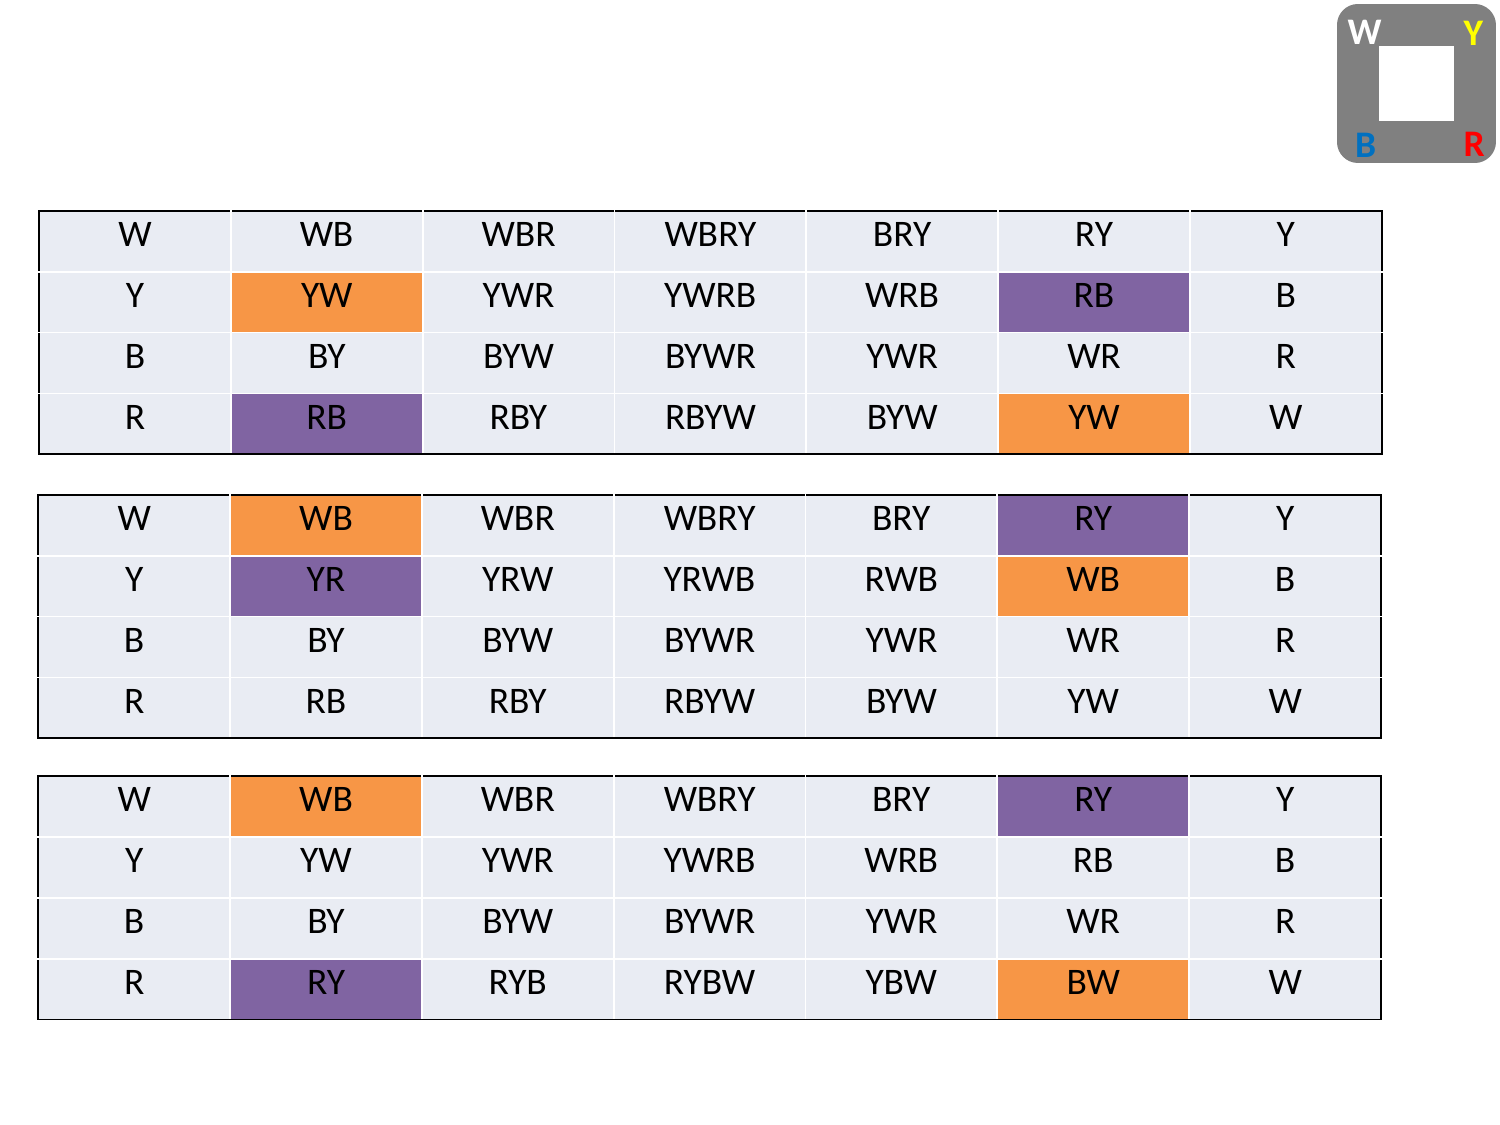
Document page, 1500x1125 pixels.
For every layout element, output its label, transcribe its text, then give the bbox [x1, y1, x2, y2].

table_cell W [1191, 394, 1381, 453]
table_cell RYBW [615, 960, 805, 1019]
table_cell YR [231, 557, 421, 616]
table_cell YBW [806, 960, 996, 1019]
table_header WBRY [615, 212, 805, 271]
table_header WBR [424, 212, 614, 271]
table_cell RB [232, 394, 422, 453]
table_header WBRY [615, 777, 805, 836]
table_cell R [40, 394, 230, 453]
table_cell RWB [806, 557, 996, 616]
text_box B [1340, 112, 1391, 173]
table_cell RY [231, 960, 421, 1019]
table_header RY [999, 212, 1189, 271]
table_cell YWRB [615, 838, 805, 897]
table_cell BYW [807, 394, 997, 453]
table_header Y [1190, 496, 1380, 555]
table_cell YW [999, 394, 1189, 453]
table_cell BYWR [615, 333, 805, 393]
table_header RY [998, 777, 1188, 836]
table_cell YWR [424, 273, 614, 332]
table_cell R [1191, 333, 1381, 393]
table_cell BY [232, 333, 422, 393]
table_cell WR [998, 899, 1188, 958]
table_cell BYWR [615, 617, 805, 677]
table_cell R [1190, 899, 1380, 958]
table_cell YW [231, 838, 421, 897]
table_cell YRW [423, 557, 613, 616]
table_cell WR [998, 617, 1188, 677]
table_cell YWR [423, 838, 613, 897]
table_cell YW [998, 678, 1188, 737]
table_header W [39, 496, 229, 555]
table_cell B [40, 333, 230, 393]
table_cell RYB [423, 960, 613, 1019]
table_cell RBY [423, 678, 613, 737]
table_cell B [1190, 557, 1380, 616]
table_cell WR [999, 333, 1189, 393]
table_cell BY [231, 899, 421, 958]
table_header RY [998, 496, 1188, 555]
table_cell B [1190, 838, 1380, 897]
table_cell Y [39, 838, 229, 897]
table_cell YW [232, 273, 422, 332]
table_header W [39, 777, 229, 836]
table_cell BY [231, 617, 421, 677]
table_cell W [1190, 678, 1380, 737]
text_box W [1332, 0, 1404, 60]
table_cell Y [40, 273, 230, 332]
table_cell RBYW [615, 394, 805, 453]
table_header WBRY [615, 496, 805, 555]
table_cell BYW [423, 617, 613, 677]
table_cell R [39, 678, 229, 737]
table_cell B [39, 899, 229, 958]
text_box R [1448, 112, 1500, 172]
table_cell BYW [423, 899, 613, 958]
table_cell R [1190, 617, 1380, 677]
table_header BRY [807, 212, 997, 271]
table_cell W [1190, 960, 1380, 1019]
table_header WBR [423, 777, 613, 836]
table_cell WRB [806, 838, 996, 897]
table_cell YWR [806, 899, 996, 958]
table_header WB [231, 496, 421, 555]
table_cell BW [998, 960, 1188, 1019]
table_header WB [231, 777, 421, 836]
table_cell BYW [424, 333, 614, 393]
table_cell YWR [807, 333, 997, 393]
text_box Y [1448, 0, 1498, 61]
table_header W [40, 212, 230, 271]
table_cell BYWR [615, 899, 805, 958]
table_header BRY [806, 496, 996, 555]
table_cell YWRB [615, 273, 805, 332]
table_cell RBY [424, 394, 614, 453]
table_header BRY [806, 777, 996, 836]
table_header Y [1190, 777, 1380, 836]
table_header WBR [423, 496, 613, 555]
table_cell YWR [806, 617, 996, 677]
table_cell BYW [806, 678, 996, 737]
table_cell RB [999, 273, 1189, 332]
table_header WB [232, 212, 422, 271]
table_cell YRWB [615, 557, 805, 616]
table_cell RBYW [615, 678, 805, 737]
table_cell RB [231, 678, 421, 737]
table_cell WB [998, 557, 1188, 616]
table_header Y [1191, 212, 1381, 271]
table_cell WRB [807, 273, 997, 332]
table_cell B [1191, 273, 1381, 332]
table_cell Y [39, 557, 229, 616]
text_box [1356, 23, 1477, 144]
table_cell B [39, 617, 229, 677]
table_cell RB [998, 838, 1188, 897]
table_cell R [39, 960, 229, 1019]
